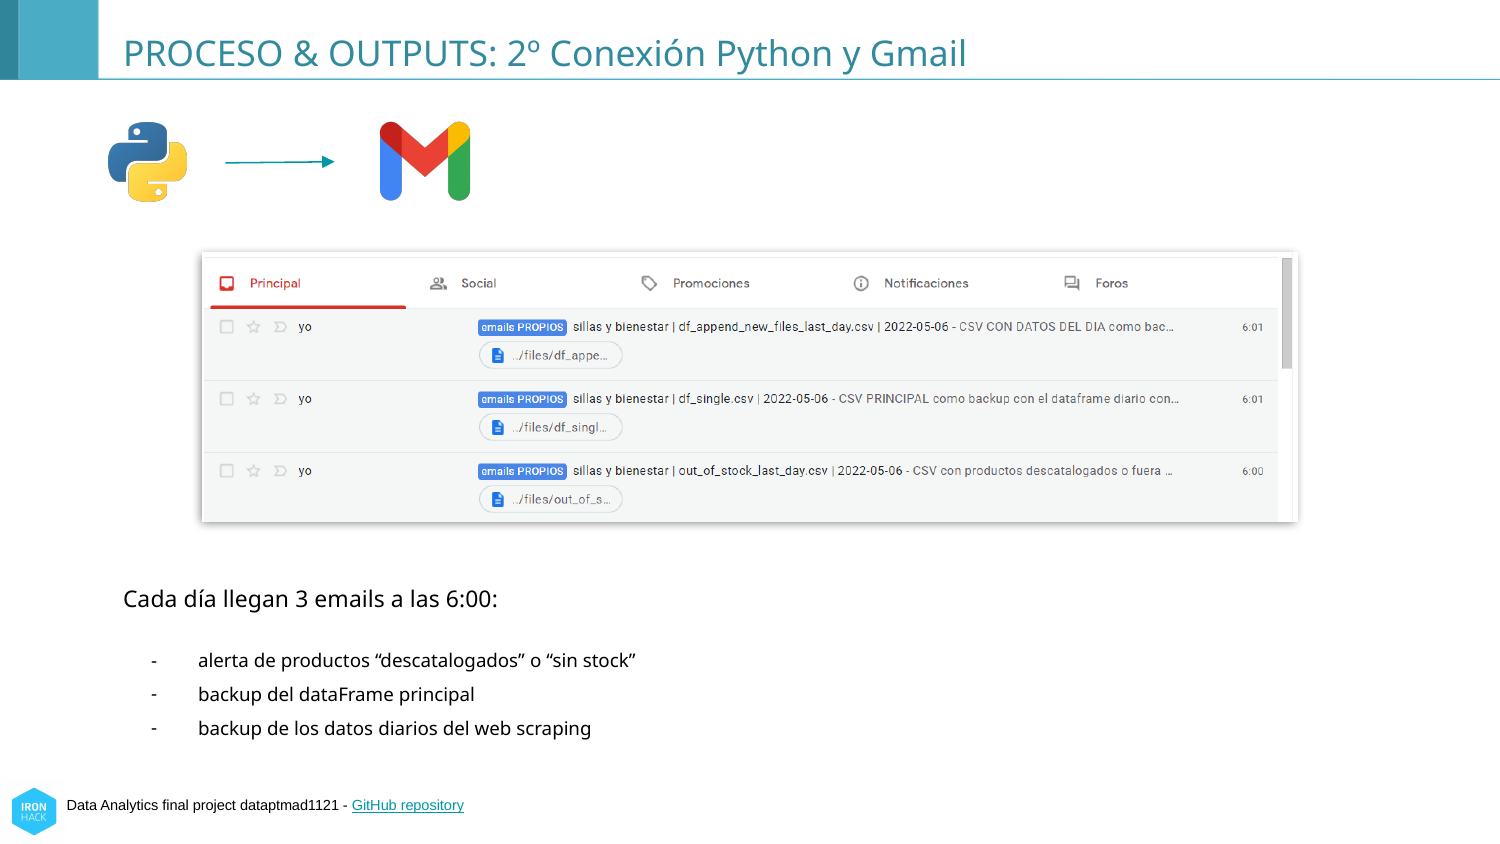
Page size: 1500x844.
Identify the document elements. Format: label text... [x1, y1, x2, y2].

text_box Cada día llegan 3 emails a las 6:00: alerta de productos “descatalogados” o “sin stock” backup del dataFrame principal backup de los datos diarios del web scraping [108, 570, 1500, 754]
picture [1, 778, 67, 844]
text_box Data Analytics final project dataptmad1121 - GitHub repository [71, 787, 767, 823]
picture [0, 0, 1500, 81]
picture [334, 111, 514, 213]
picture [107, 122, 188, 202]
picture [201, 252, 1298, 522]
